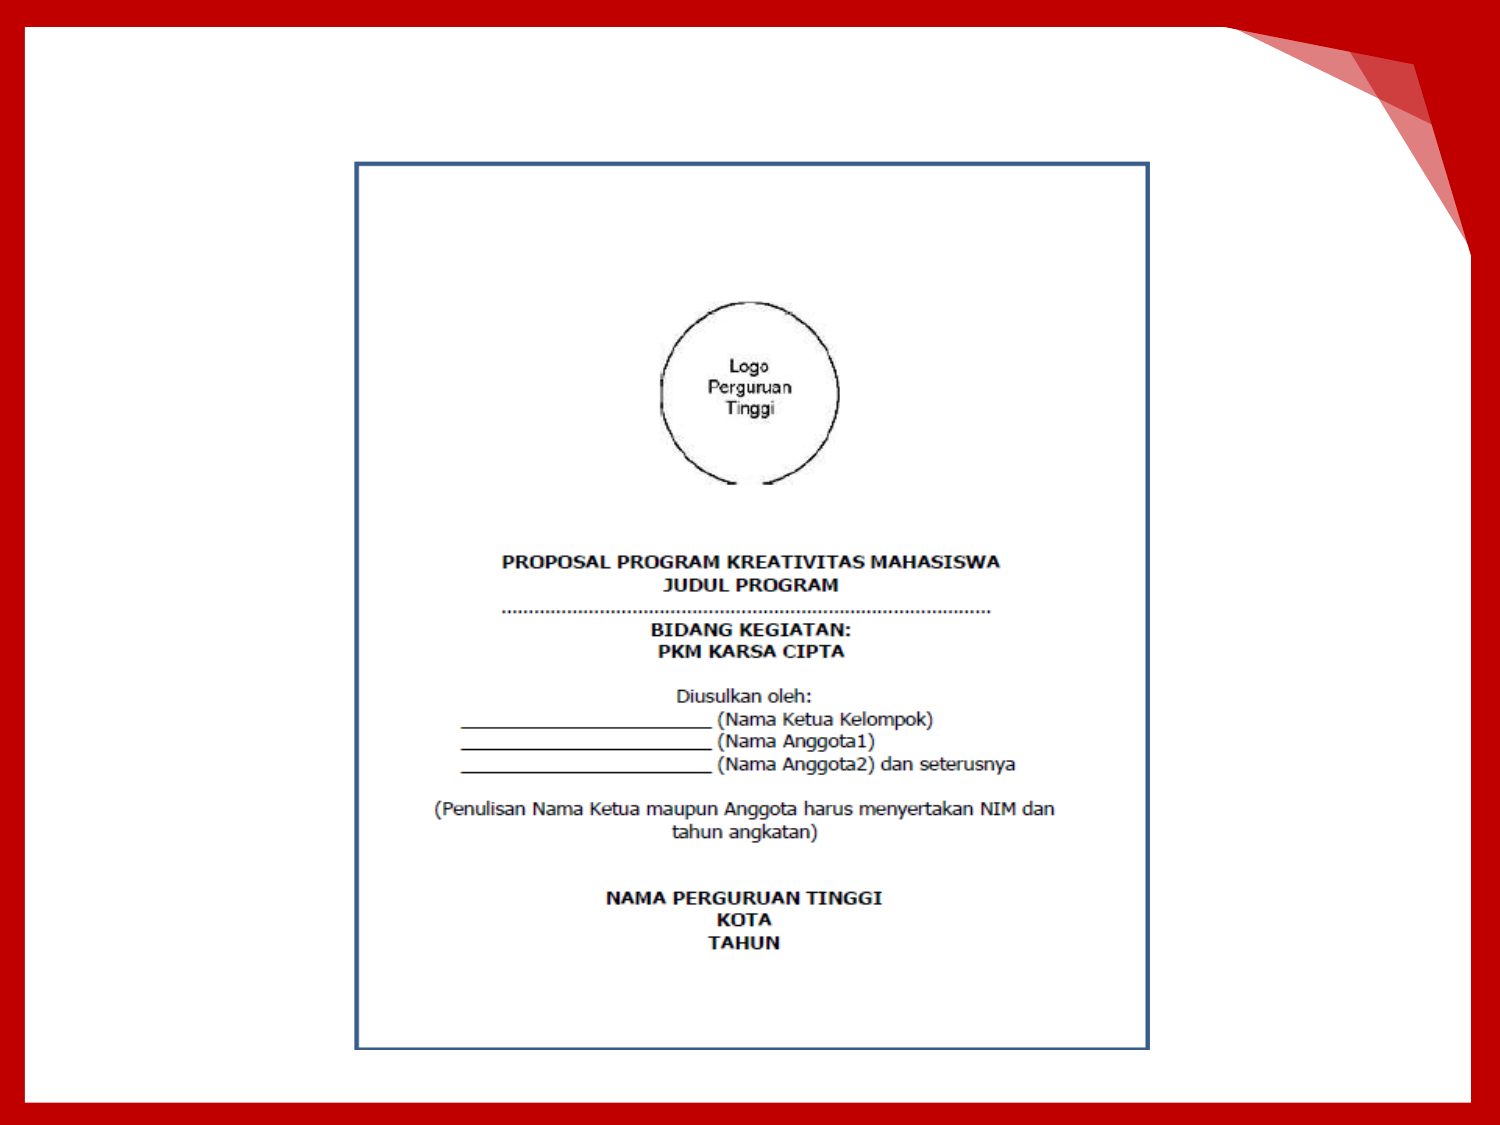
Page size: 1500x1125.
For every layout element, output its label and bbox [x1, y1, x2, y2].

list [353, 159, 1150, 1050]
